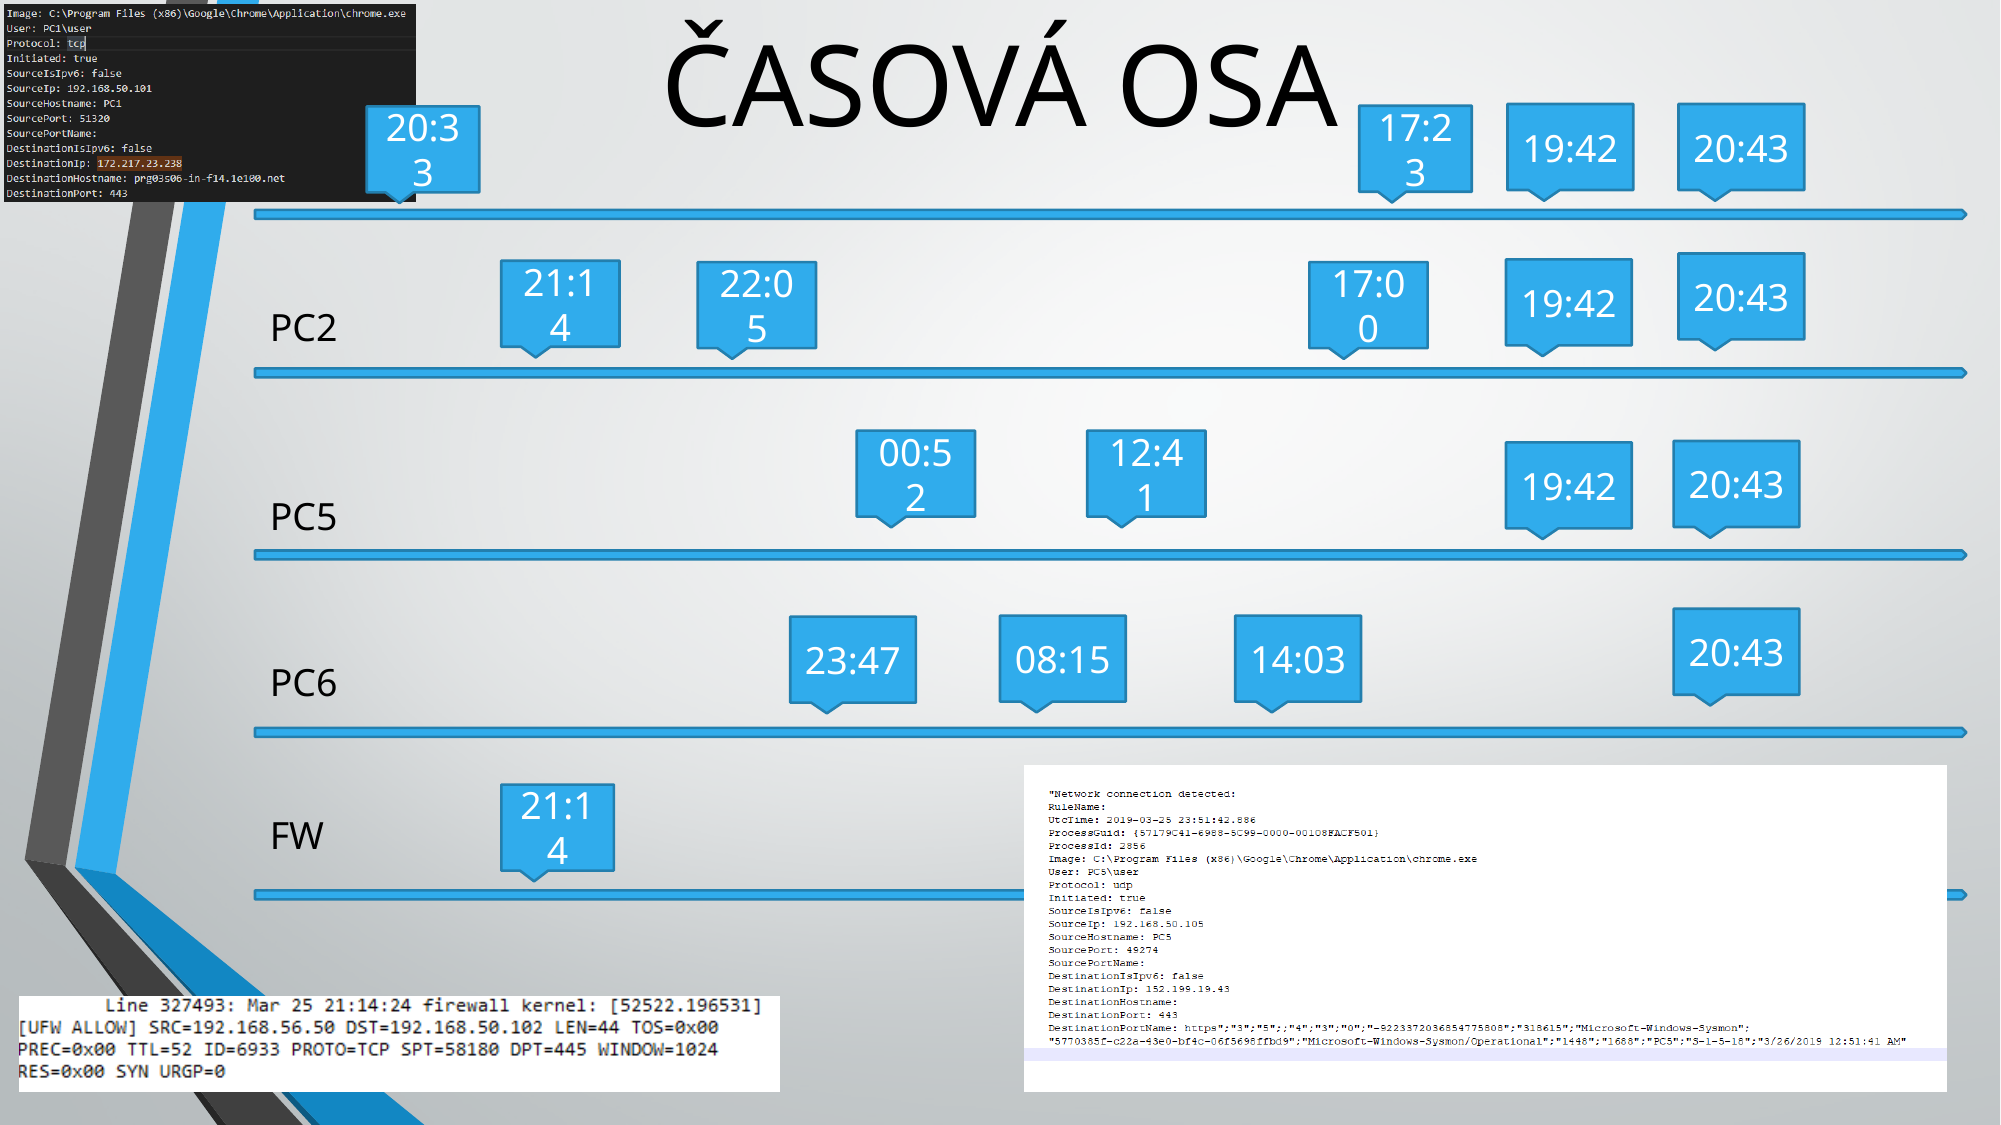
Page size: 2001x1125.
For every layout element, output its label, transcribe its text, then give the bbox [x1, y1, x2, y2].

text_box PC2 [255, 296, 423, 357]
text_box [253, 208, 1968, 221]
text_box 00:52 [855, 429, 977, 529]
text_box 23:47 [788, 615, 918, 715]
text_box 19:42 [1506, 102, 1635, 202]
text_box 21:14 [500, 783, 616, 883]
text_box [253, 549, 1968, 561]
title ČASOVÁ OSA [0, 33, 4, 130]
text_box 14:03 [1233, 614, 1363, 714]
text_box 20:43 [1672, 439, 1801, 539]
picture [4, 3, 417, 202]
text_box PC5 [255, 485, 423, 546]
text_box 20:33 [417, 105, 481, 194]
text_box 12:41 [1085, 429, 1207, 529]
title ČASOVÁ OSA [417, 33, 2000, 130]
text_box 20:43 [1677, 252, 1806, 352]
text_box 21:14 [499, 259, 621, 359]
picture [19, 995, 780, 1092]
text_box [1947, 889, 1968, 901]
text_box 08:15 [998, 614, 1128, 714]
text_box [253, 367, 1968, 379]
text_box PC6 [255, 651, 423, 712]
text_box PC1 [255, 194, 423, 210]
text_box FW [255, 805, 423, 865]
text_box 17:23 [1357, 104, 1474, 204]
text_box 20:43 [1677, 102, 1806, 202]
picture [1024, 764, 1947, 1092]
text_box [253, 726, 1968, 739]
text_box 19:42 [1504, 441, 1634, 541]
text_box [253, 889, 1024, 901]
text_box 20:43 [1672, 607, 1801, 707]
text_box 19:42 [1504, 258, 1634, 358]
text_box 22:05 [696, 260, 818, 360]
text_box 17:00 [1308, 260, 1429, 360]
